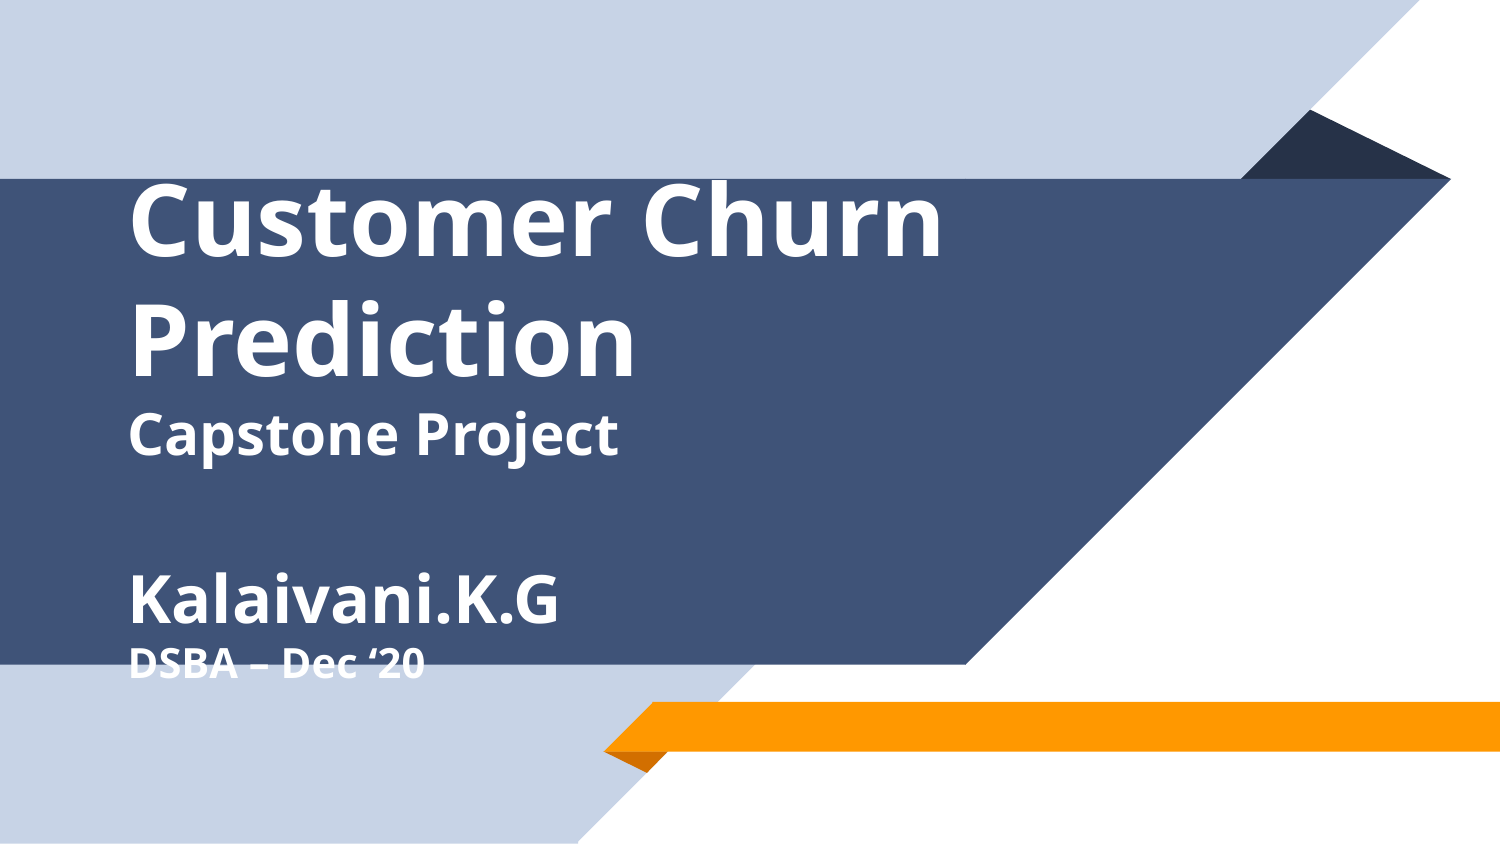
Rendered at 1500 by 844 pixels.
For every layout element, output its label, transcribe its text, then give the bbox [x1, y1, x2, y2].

title Customer Churn Prediction Capstone Project Kalaivani.K.G DSBA – Dec ‘20 [112, 178, 1303, 665]
